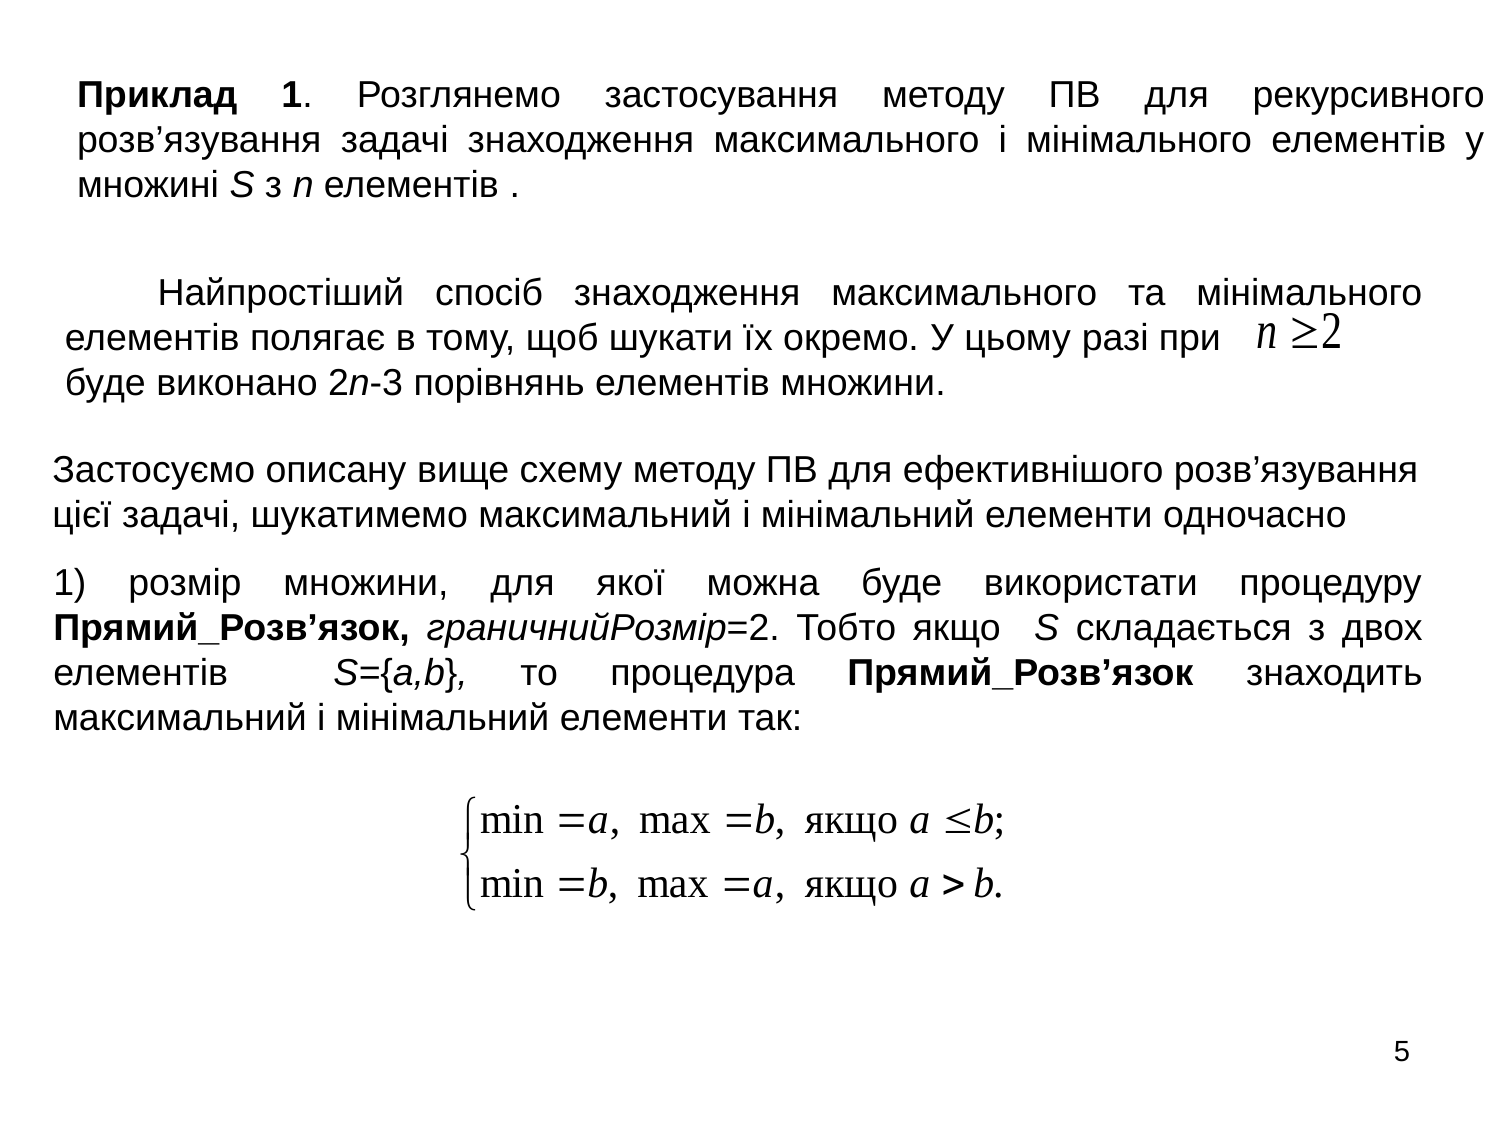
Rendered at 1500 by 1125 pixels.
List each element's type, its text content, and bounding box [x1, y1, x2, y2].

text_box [1249, 299, 1350, 363]
slide_number 5 [1074, 1024, 1425, 1103]
text_box Найпростіший спосіб знаходження максимального та мінімального елементів полягає в тому, щоб шукати їх окремо. У цьому разі при [50, 260, 1438, 365]
text_box Застосуємо описану вище схему методу ПВ для ефективнішого розв’язування цієї задачі, шукатимемо максимальний і мінімальний елементи одночасно [37, 437, 1450, 526]
text_box Приклад 1. Розглянемо застосування методу ПВ для рекурсивного розв’язування задачі знаходження максимального і мінімального елементів у множині S з n елементів . [62, 62, 1500, 213]
text_box буде виконано 2n-3 порівнянь елементів множини. [49, 350, 1038, 410]
text_box Застосуємо описану вище схему методу ПВ для ефективнішого розв’язування цієї задачі, шукатимемо максимальний і мінімальний елементи одночасно [37, 527, 1450, 543]
text_box 1) розмір множини, для якої можна буде використати процедуру Прямий_Розв’язок, граничнийРозмір=2. Тобто якщо S складається з двох елементів S={a,b}, то процедура Прямий_Розв’язок знаходить максимальний і мінімальний елементи так: [38, 550, 1438, 745]
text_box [449, 787, 1013, 919]
